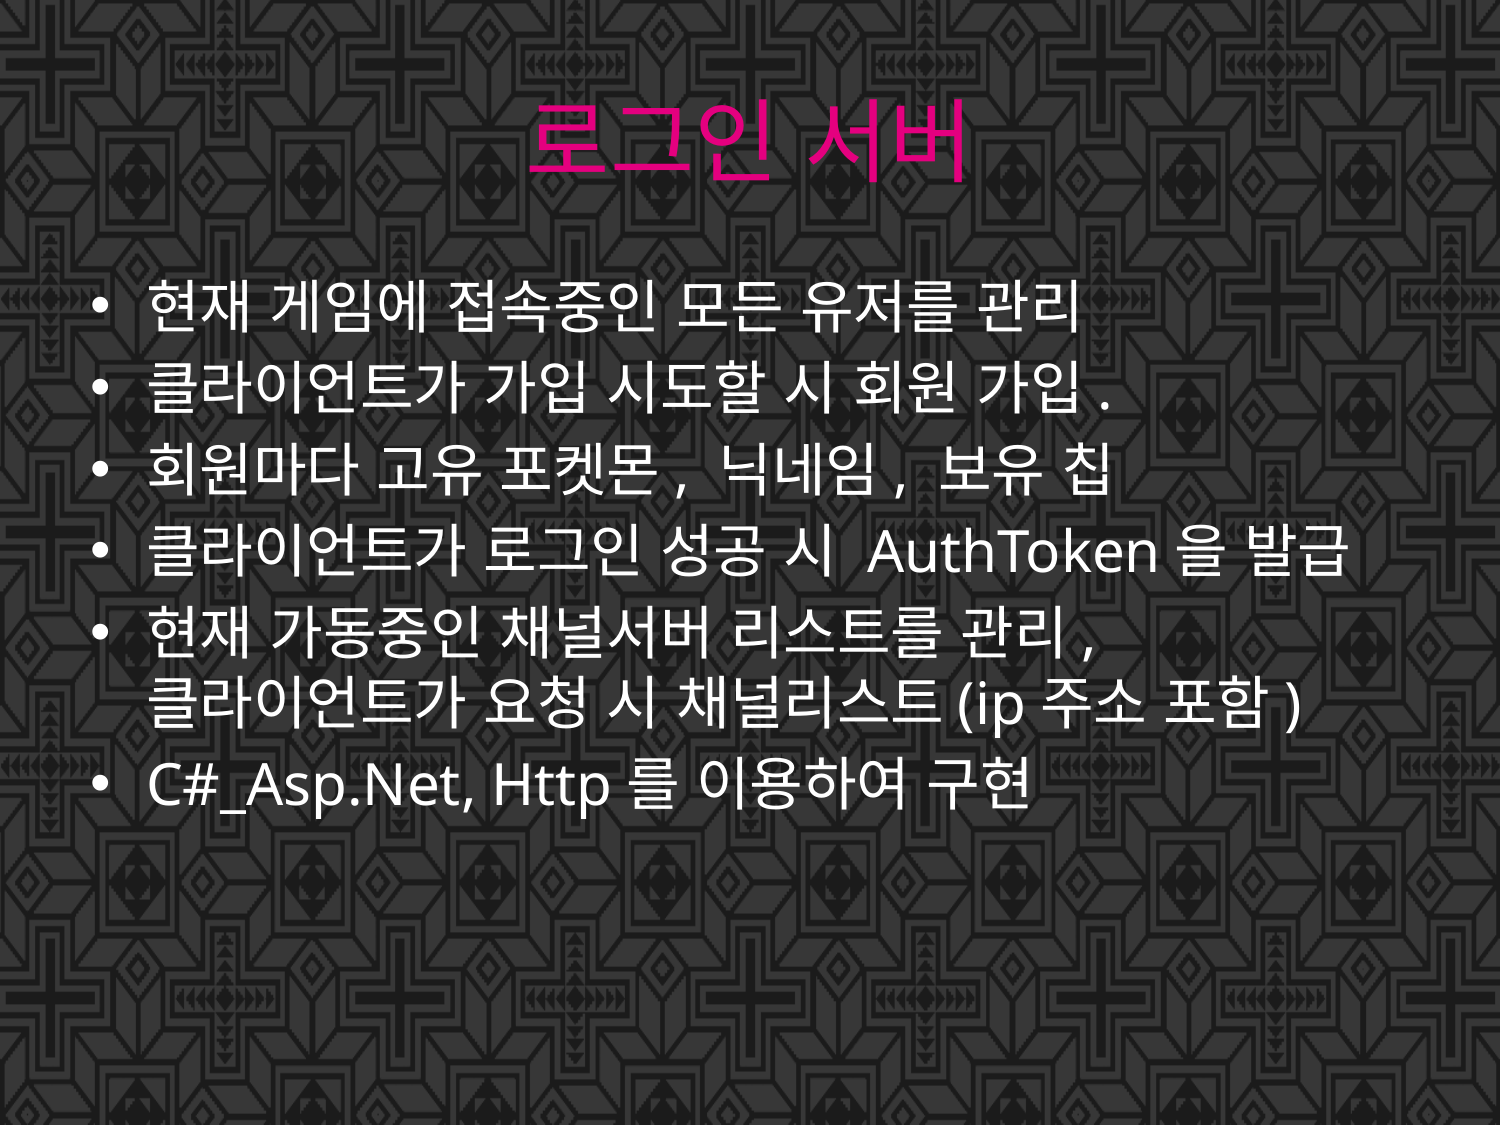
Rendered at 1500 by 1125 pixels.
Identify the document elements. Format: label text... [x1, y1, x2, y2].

picture [0, 0, 1500, 1125]
list 현재 게임에 접속중인 모든 유저를 관리 클라이언트가 가입 시도할 시 회원 가입. 회원마다 고유 포켓몬, 닉네임, 보유 칩 클라이언트가 로그인 성공 시 AuthToken을 발급 현재 가동중인 채널서버 리스트를 관리, 클라이언트가 요청 시 채널리스트(ip주소 포함) C#_Asp.Net, Http를 이용하여 구현 [75, 262, 1425, 1005]
title 로그인 서버 [75, 45, 1425, 233]
